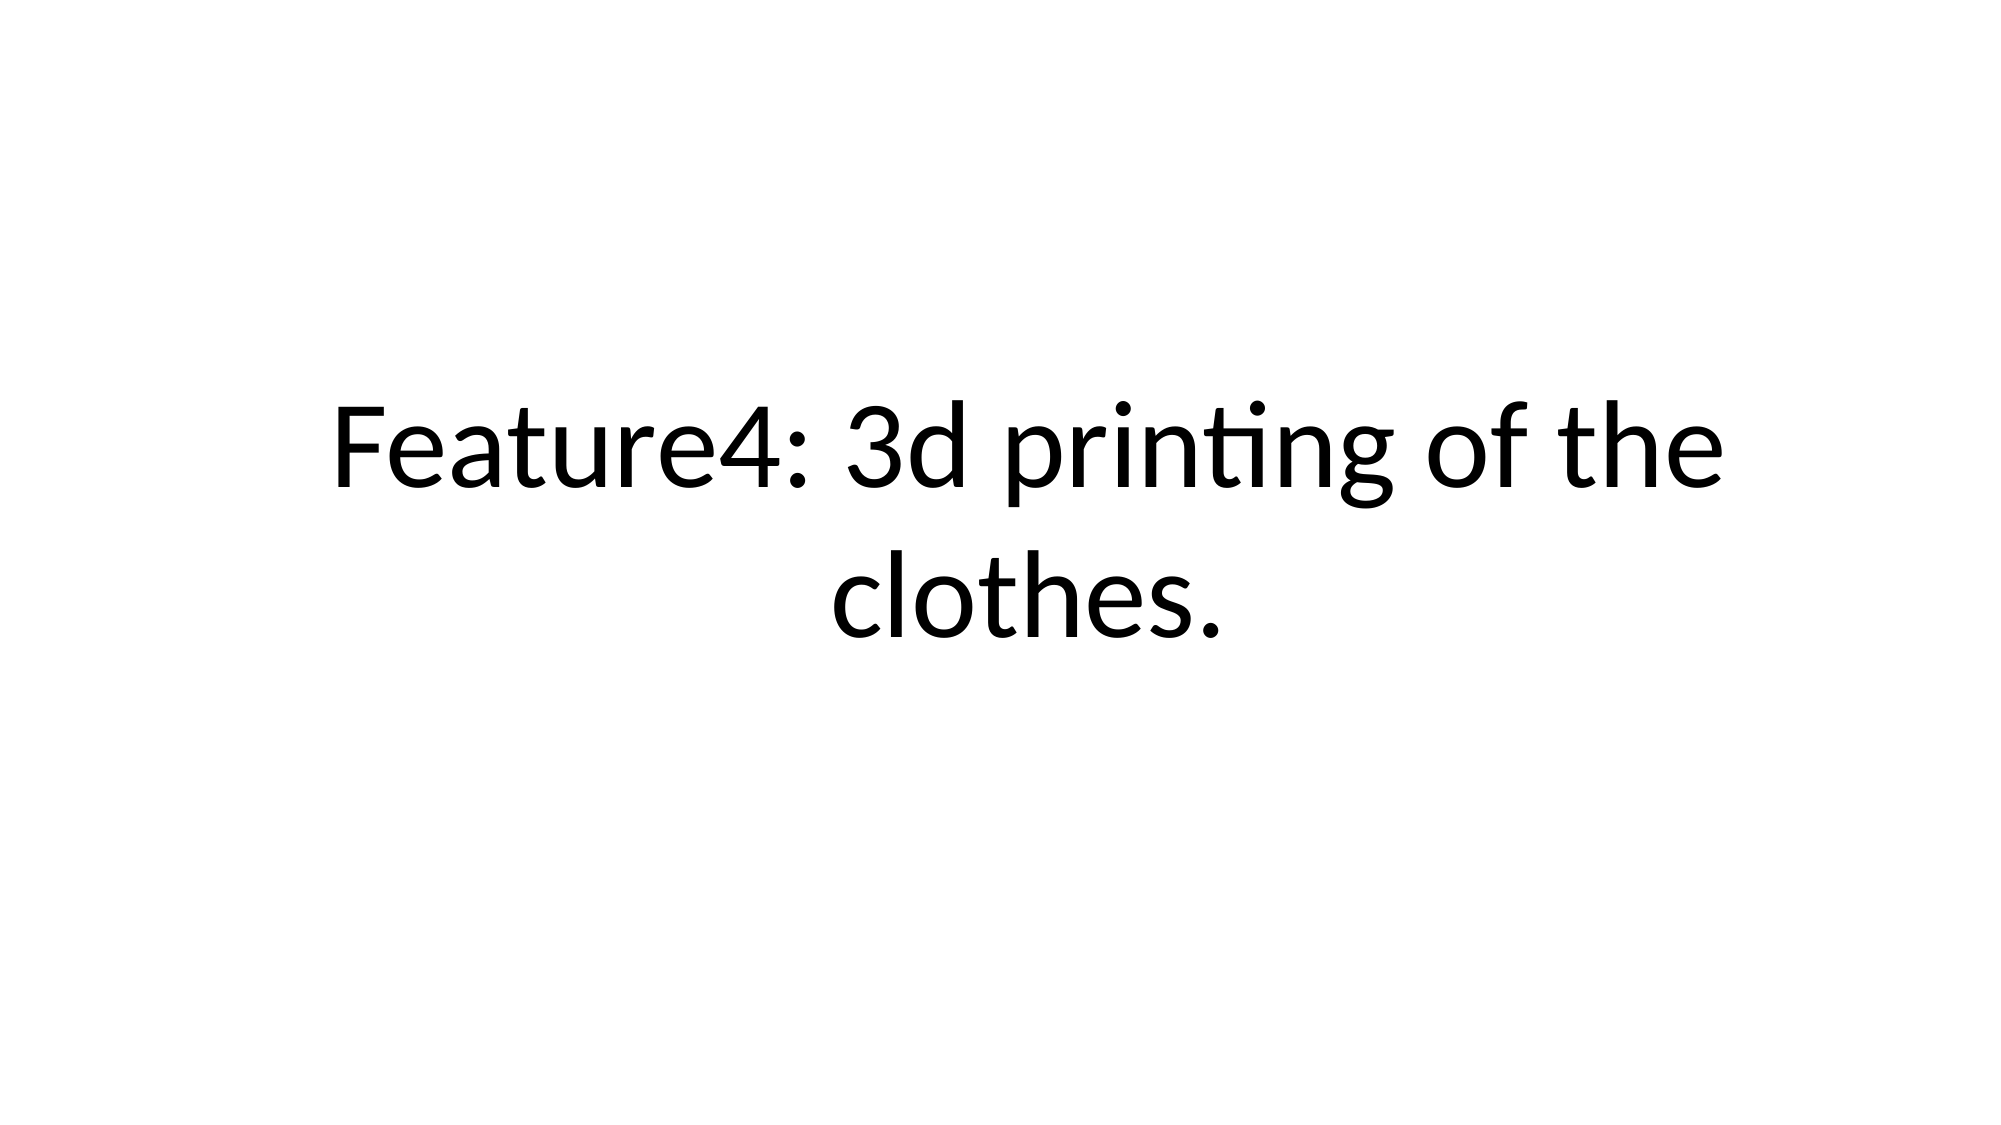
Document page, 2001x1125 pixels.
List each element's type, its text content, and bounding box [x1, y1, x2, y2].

text_box Feature4: 3d printing of the clothes. [218, 355, 1840, 670]
